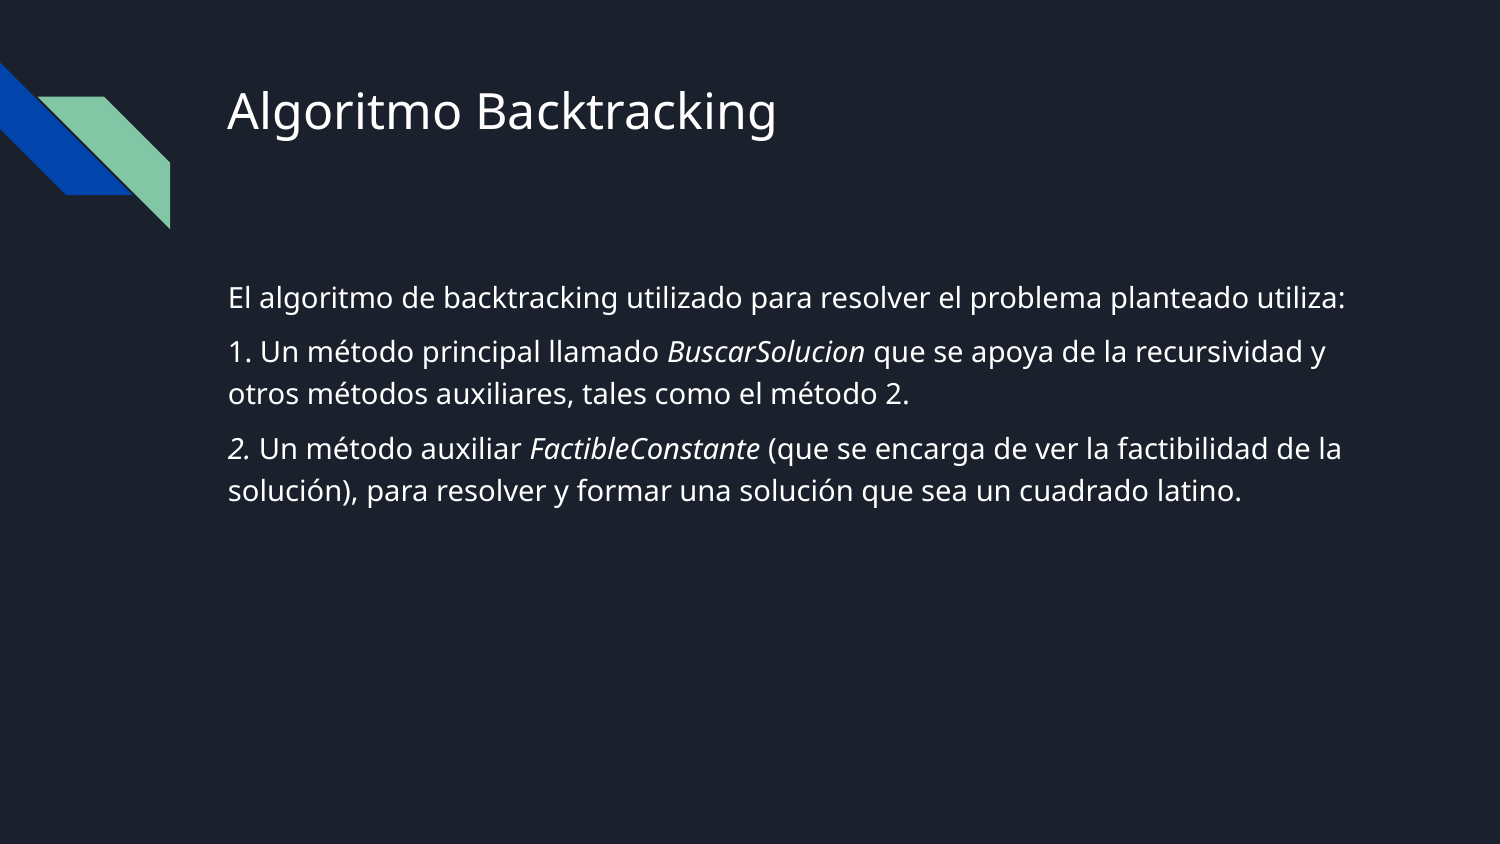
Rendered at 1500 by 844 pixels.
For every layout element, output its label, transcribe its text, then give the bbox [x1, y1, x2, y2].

title Algoritmo Backtracking [212, 64, 1368, 215]
list El algoritmo de backtracking utilizado para resolver el problema planteado utiliza: 1. Un método principal llamado BuscarSolucion que se apoya de la recursividad y otros métodos auxiliares, tales como el método 2. 2. Un método auxiliar FactibleConstante (que se encarga de ver la factibilidad de la solución), para resolver y formar una solución que sea un cuadrado latino. [212, 257, 1368, 735]
